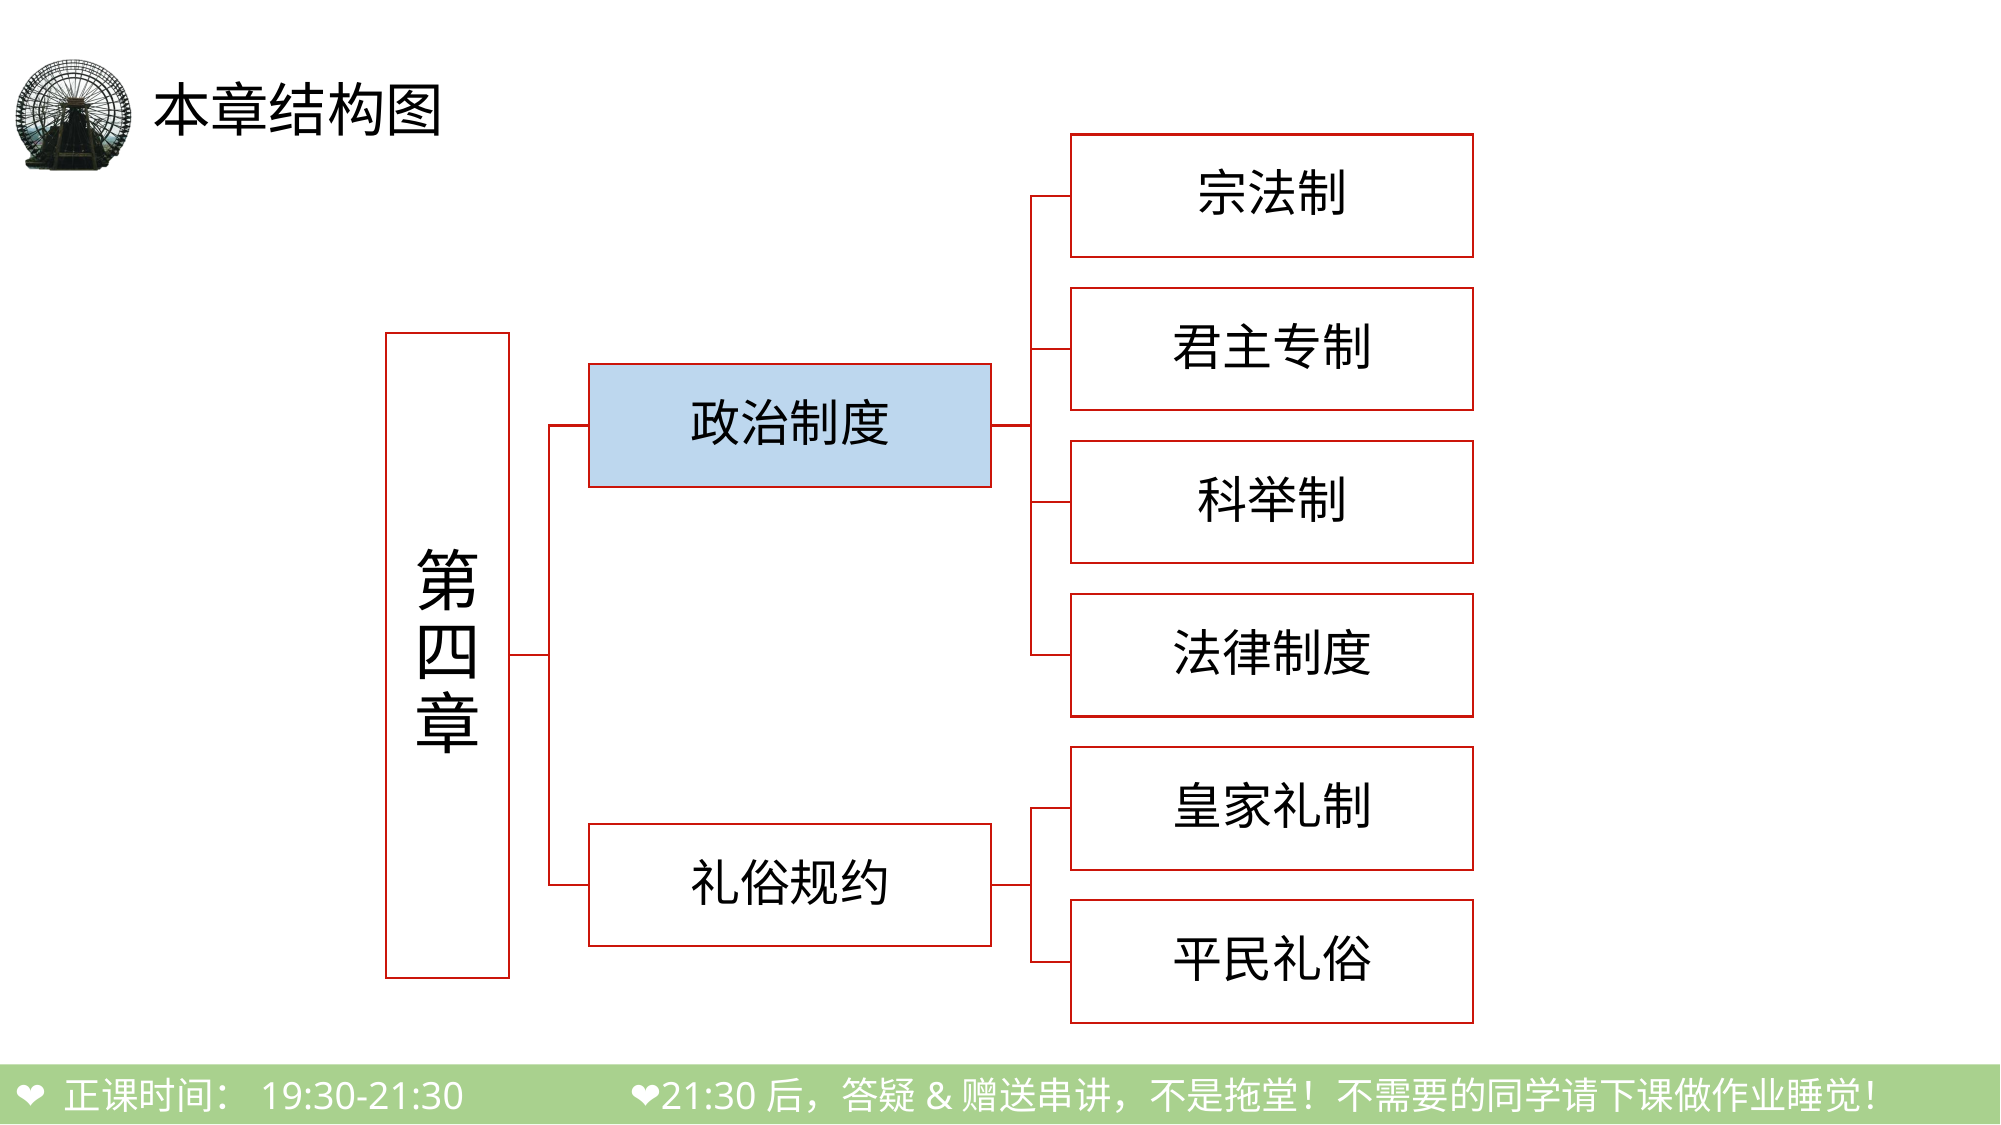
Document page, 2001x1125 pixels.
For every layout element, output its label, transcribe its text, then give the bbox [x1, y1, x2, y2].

title 本章结构图 [137, 59, 1863, 166]
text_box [386, 134, 1474, 1023]
picture [6, 58, 138, 181]
